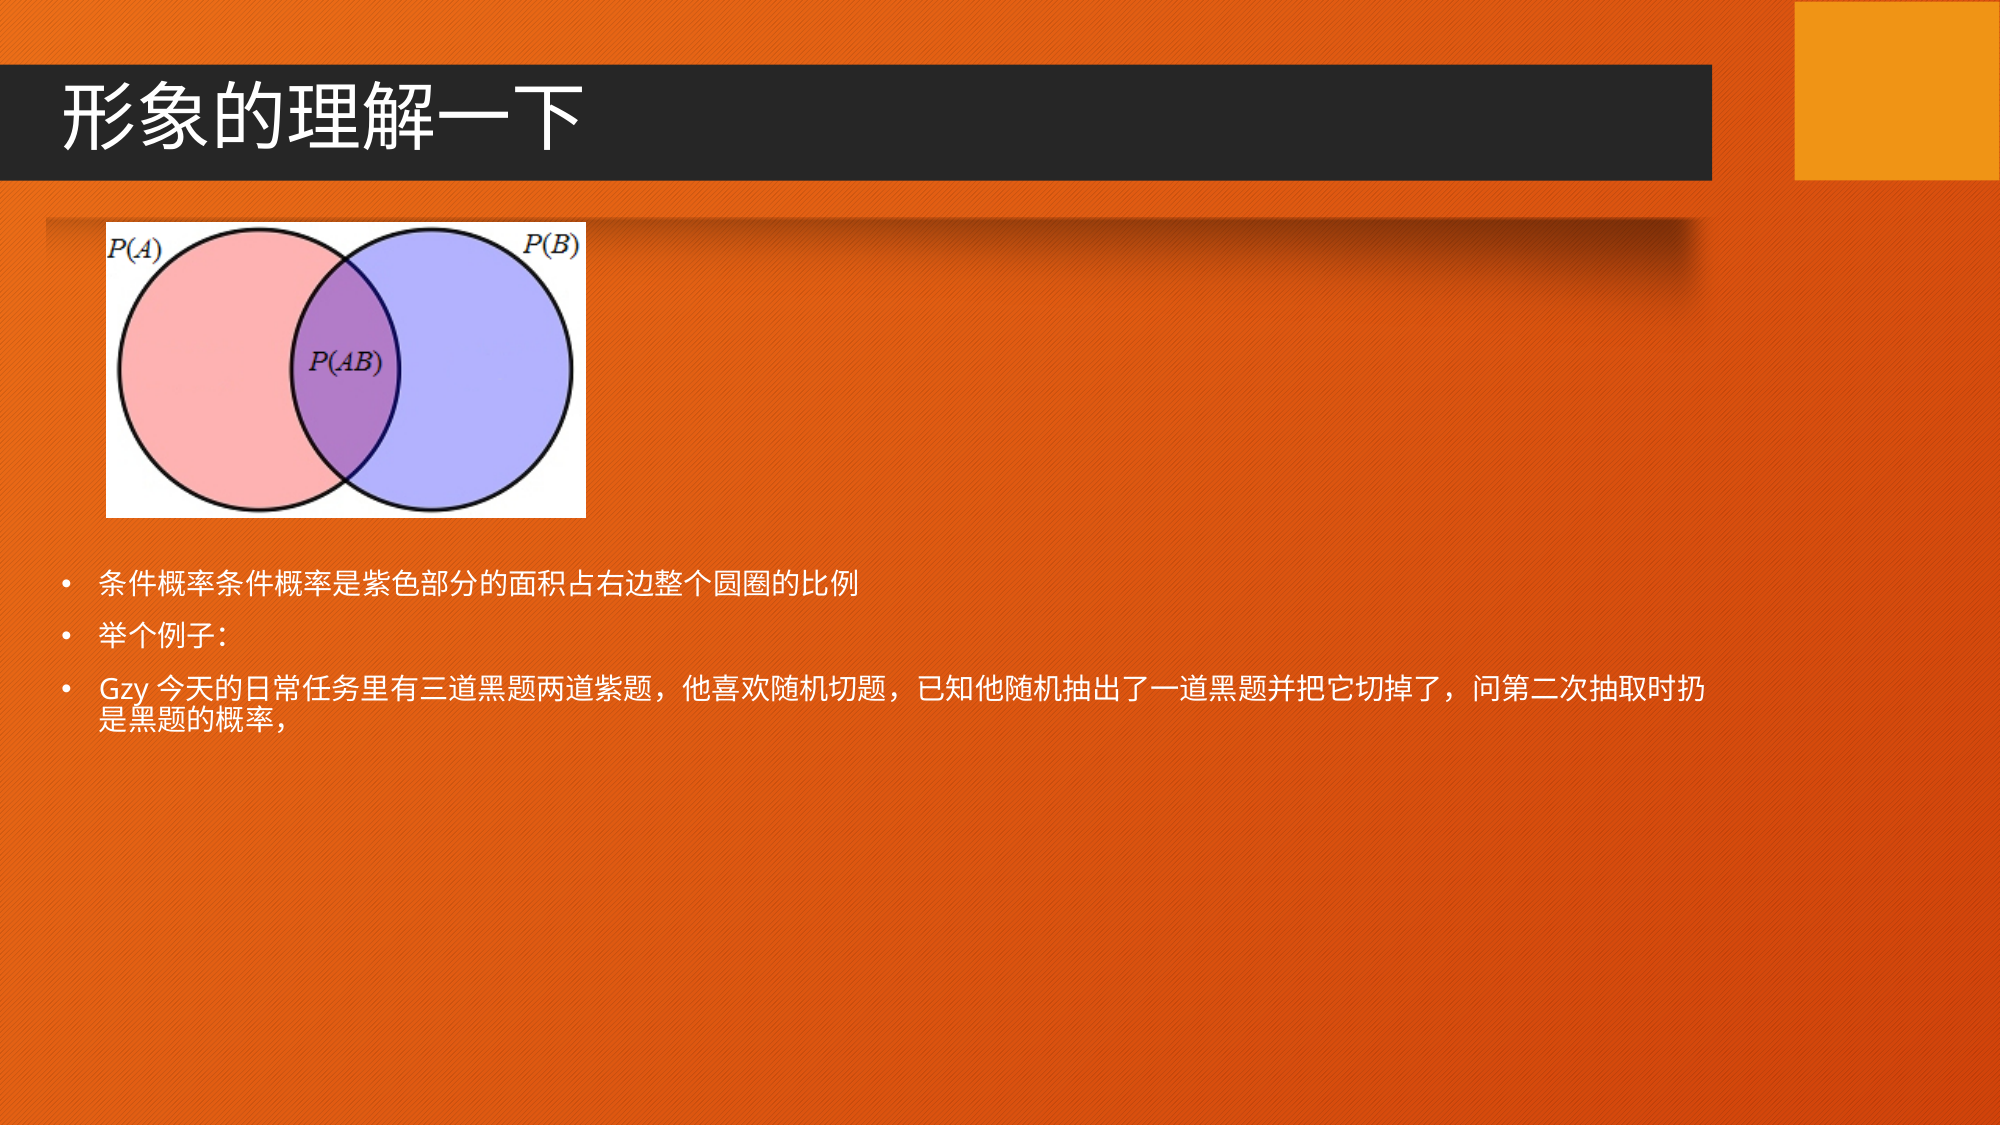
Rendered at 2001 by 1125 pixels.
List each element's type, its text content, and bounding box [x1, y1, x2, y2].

picture [46, 217, 1721, 519]
title 形象的理解一下 [46, 62, 1624, 179]
